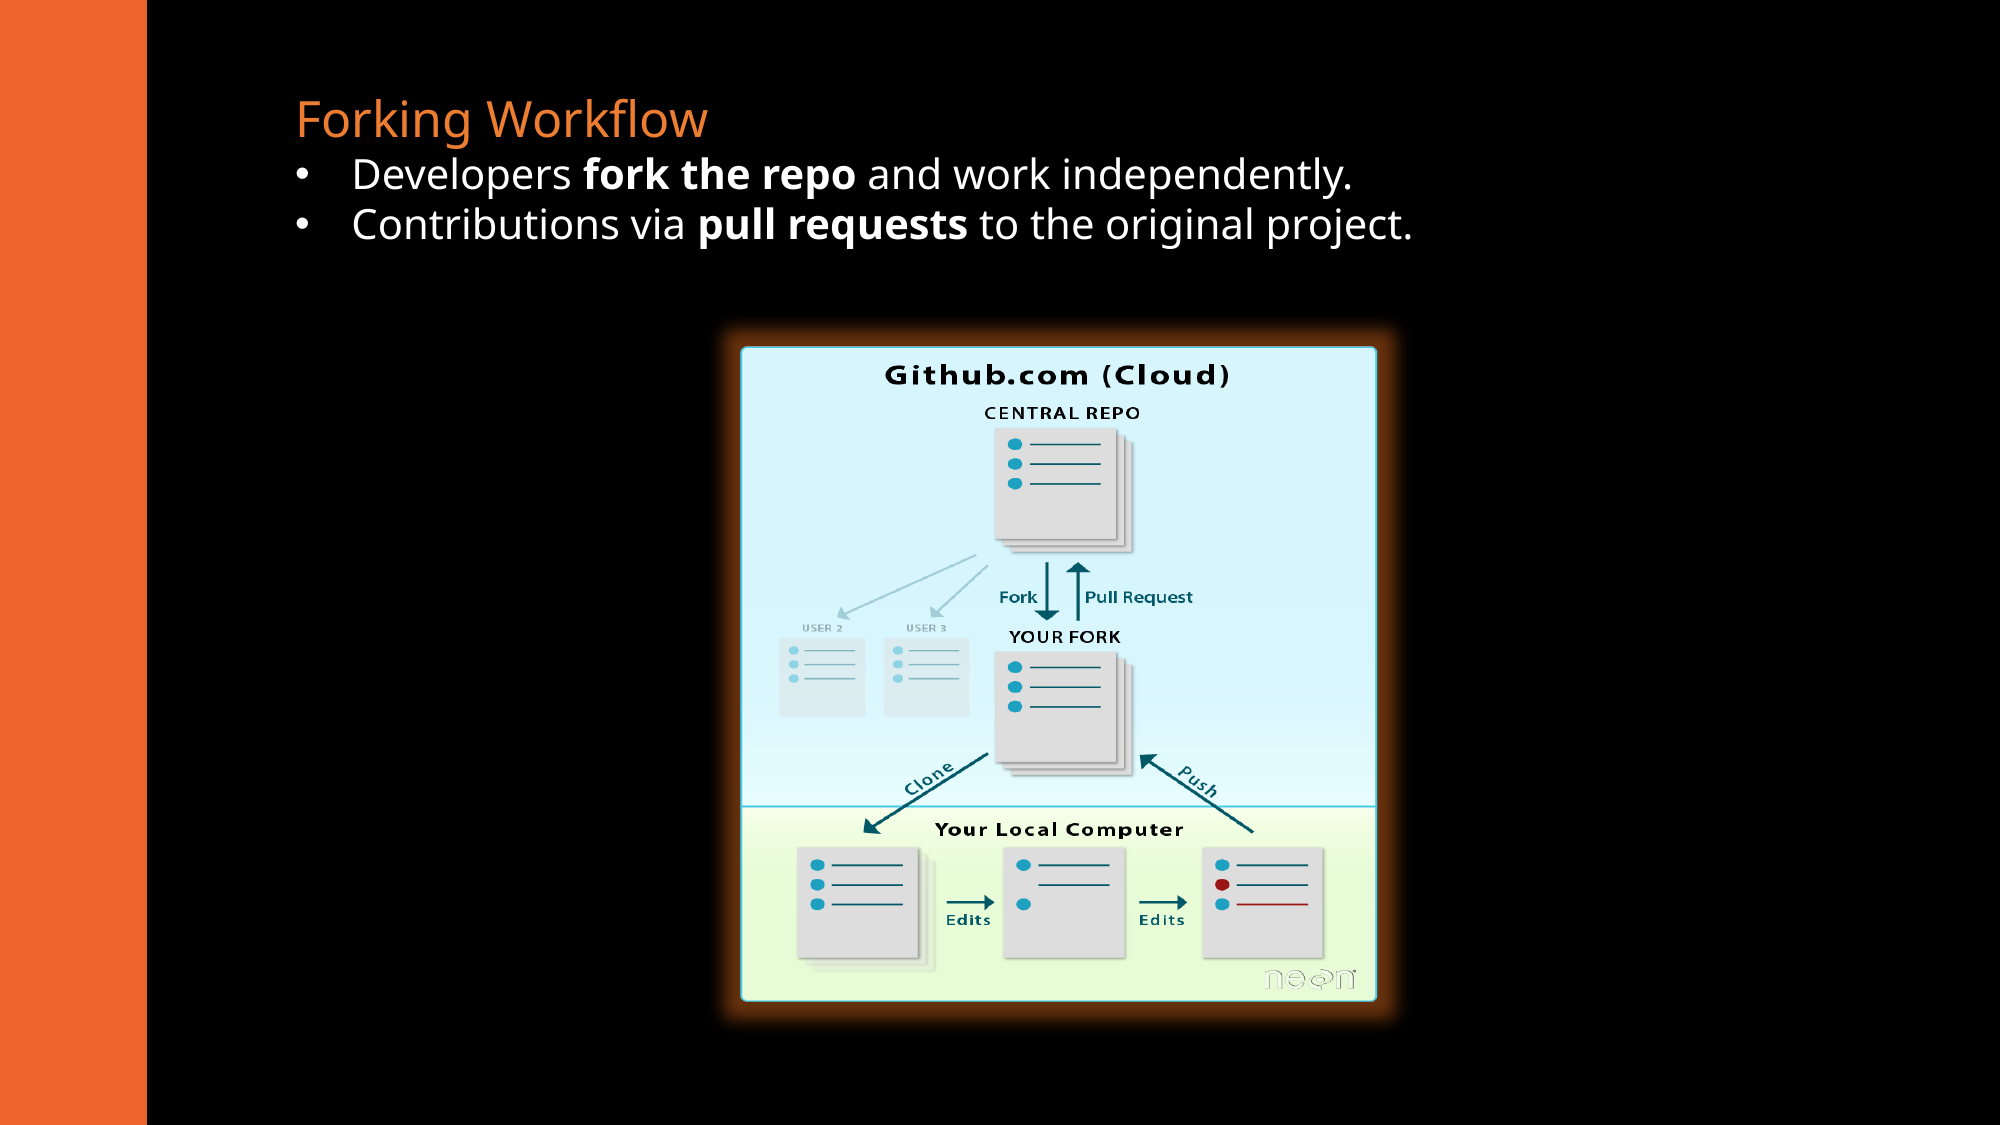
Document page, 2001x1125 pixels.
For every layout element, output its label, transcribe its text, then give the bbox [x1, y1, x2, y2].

picture [0, 0, 148, 1125]
picture [726, 339, 1387, 1009]
text_box Forking Workflow Developers fork the repo and work independently. Contributions via pull requests to the original project. [205, 80, 1881, 326]
